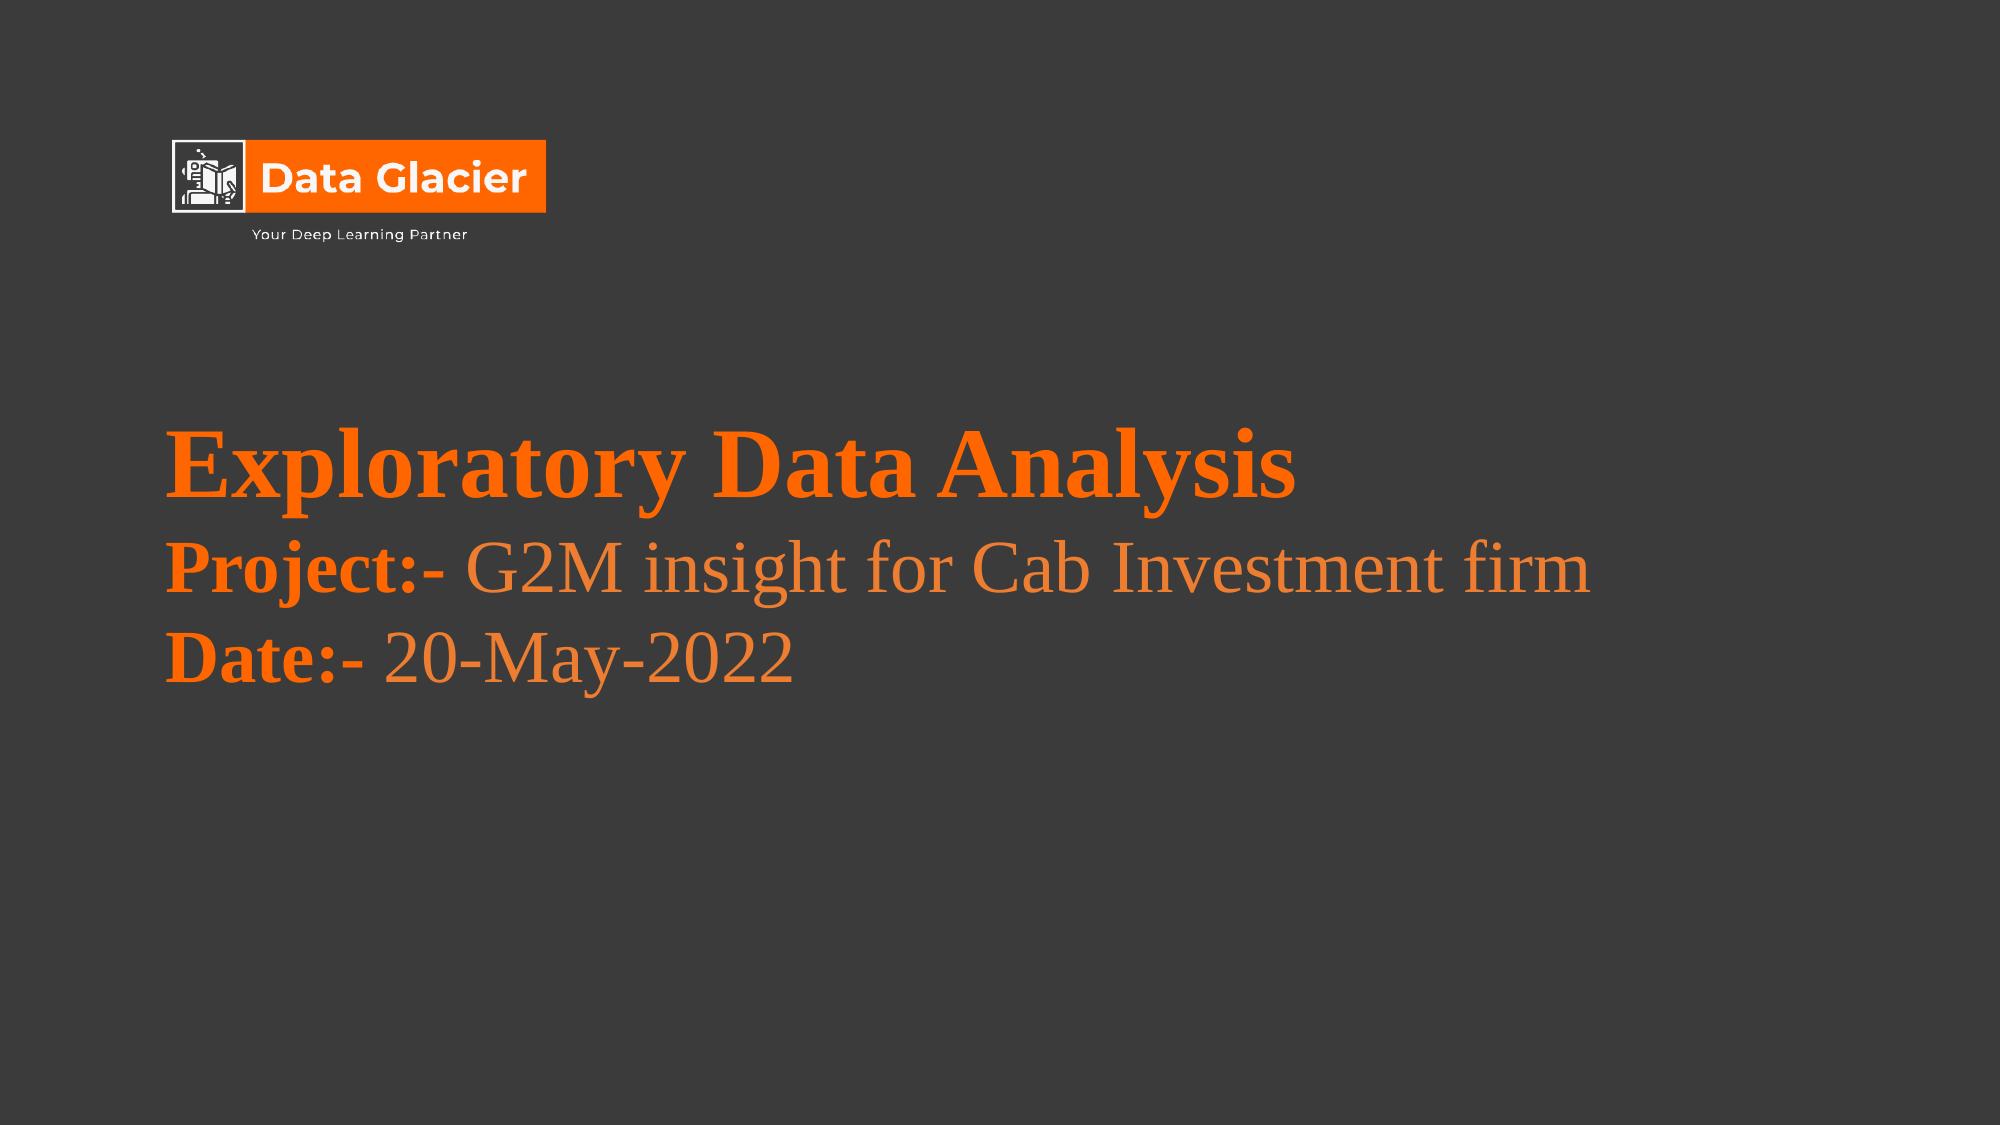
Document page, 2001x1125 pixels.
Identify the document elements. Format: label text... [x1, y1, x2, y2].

picture [168, 0, 550, 382]
text_box Exploratory Data Analysis Project:- G2M insight for Cab Investment firm Date:- 20-May-2022 [150, 390, 1608, 706]
